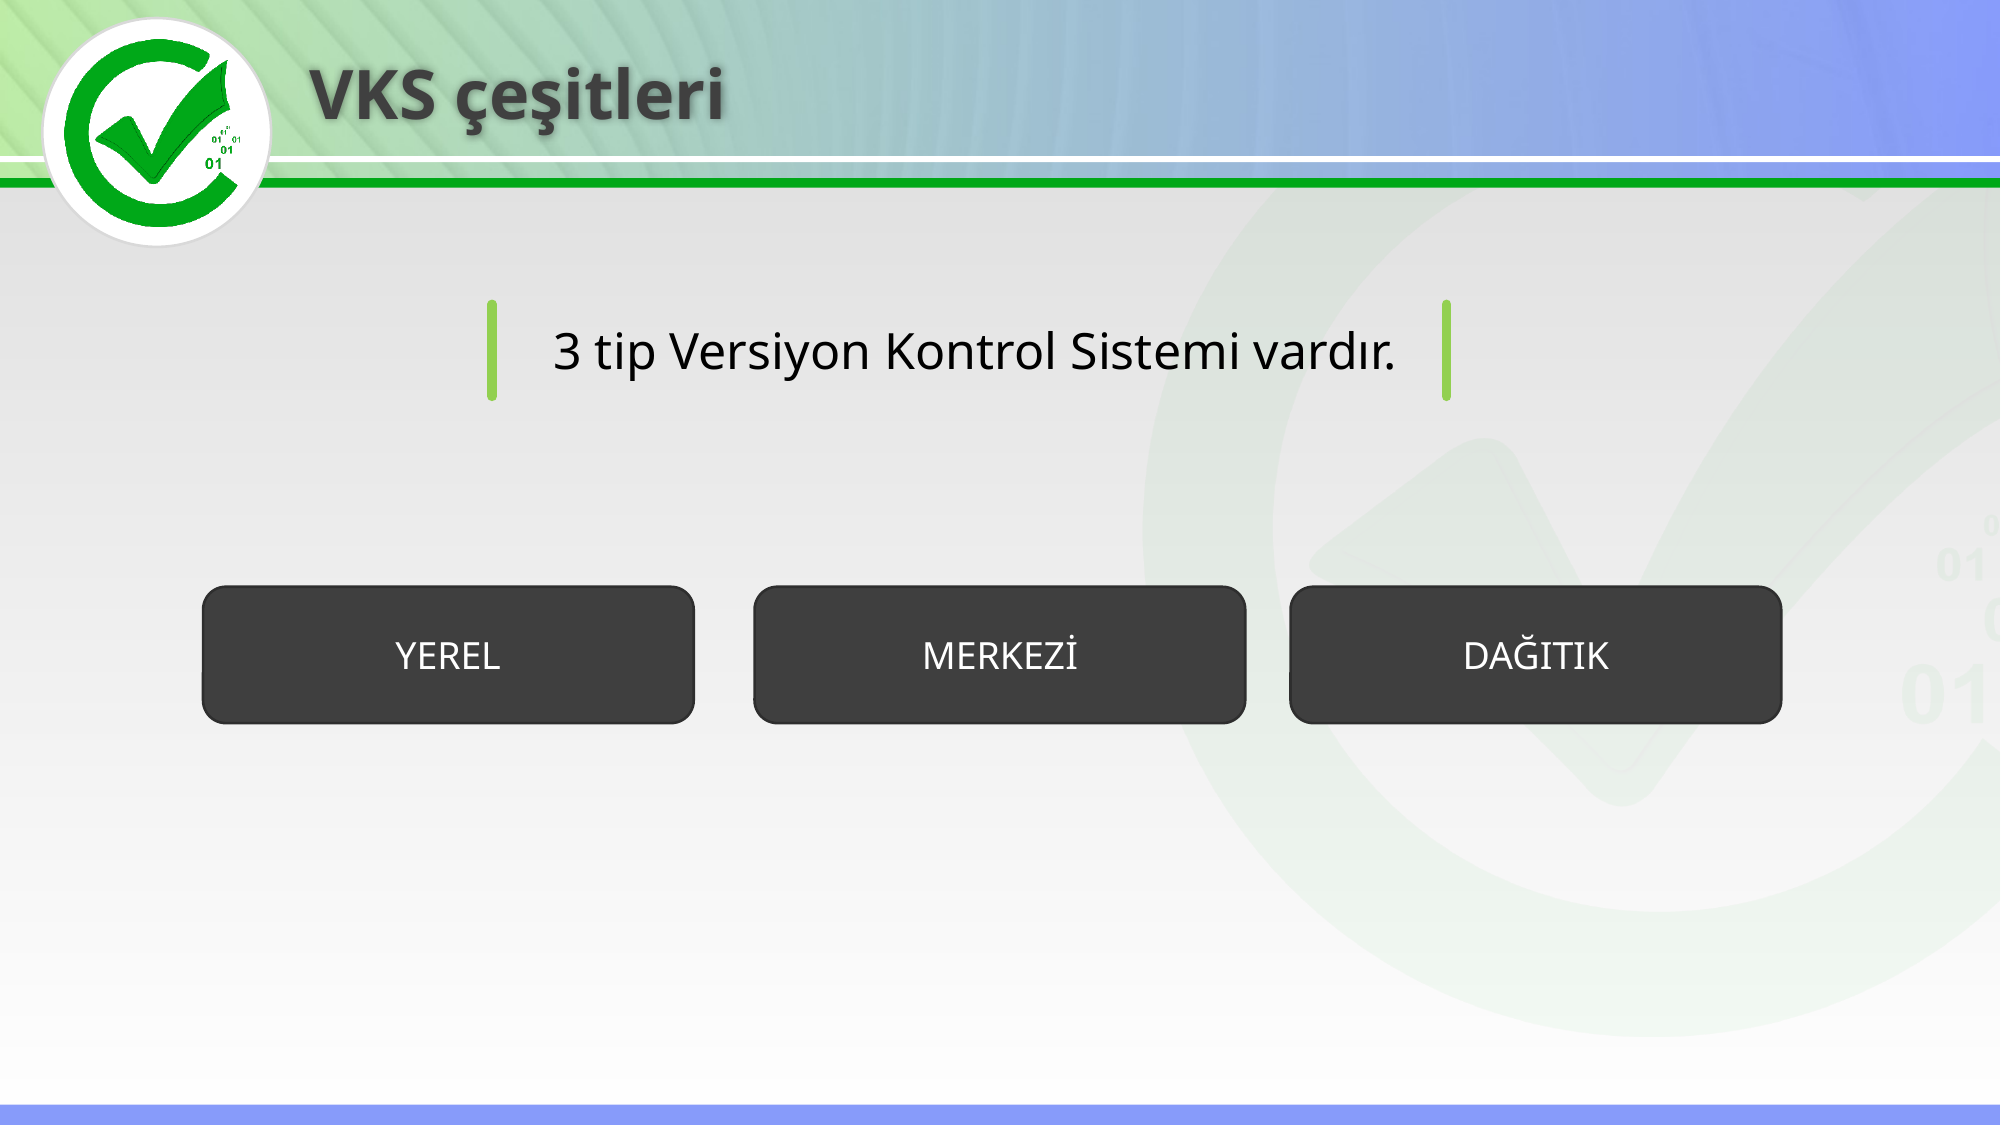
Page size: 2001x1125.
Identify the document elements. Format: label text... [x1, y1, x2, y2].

text_box YEREL [201, 585, 696, 725]
picture [0, 0, 2001, 1037]
text_box DAĞITIK [1289, 585, 1783, 725]
list VKS çeşitleri [294, 39, 1936, 148]
picture [0, 163, 49, 178]
text_box MERKEZİ [753, 585, 1247, 725]
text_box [491, 303, 1447, 397]
